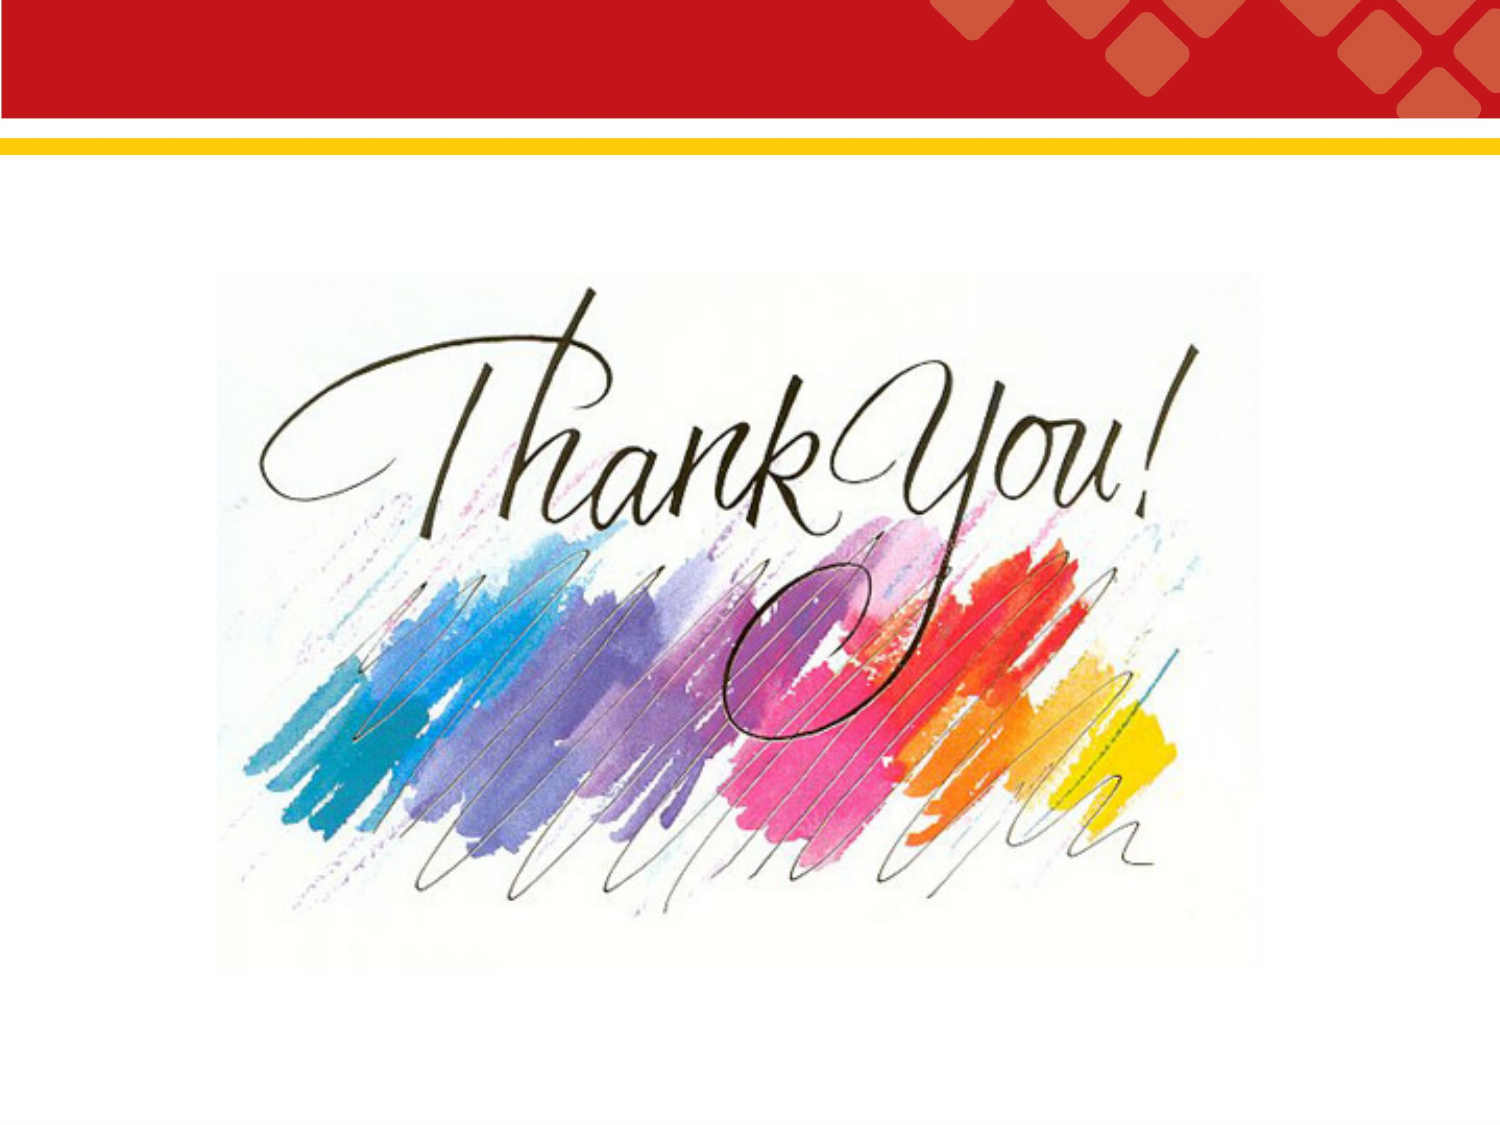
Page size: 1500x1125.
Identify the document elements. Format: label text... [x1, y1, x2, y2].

list THANK YOU !!! [80, 220, 1397, 1025]
picture [0, 0, 1500, 1125]
